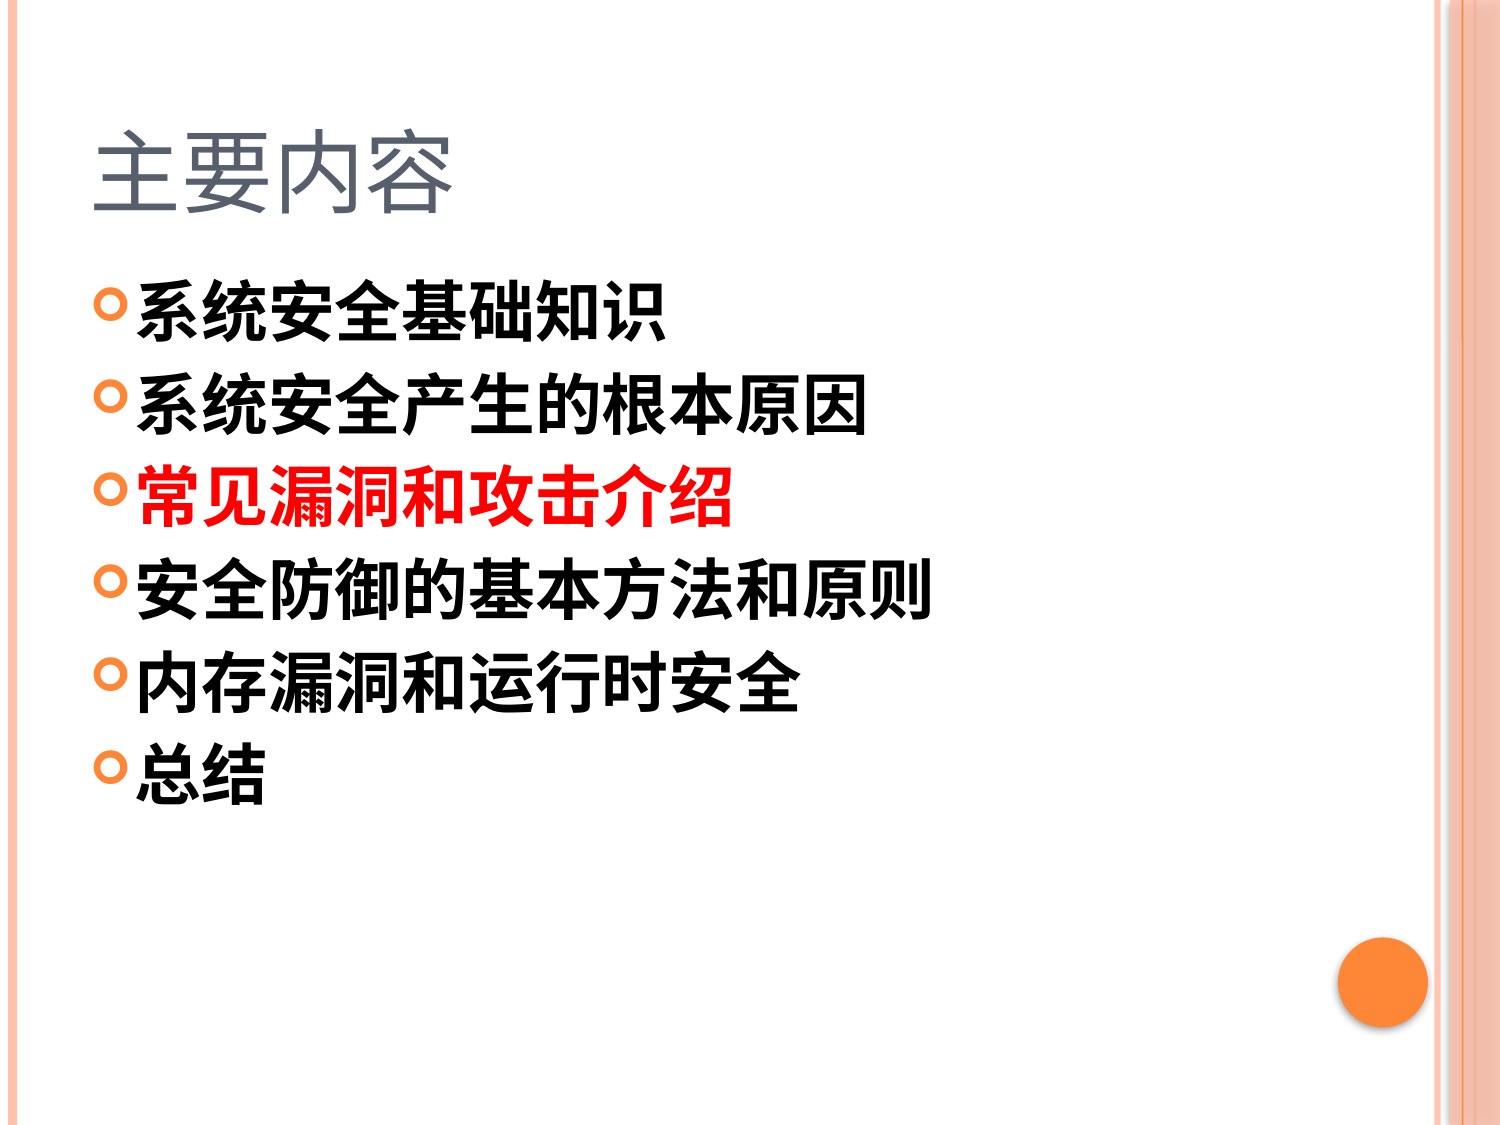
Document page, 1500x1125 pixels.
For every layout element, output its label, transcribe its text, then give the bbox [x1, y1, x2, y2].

list 系统安全基础知识 系统安全产生的根本原因 常见漏洞和攻击介绍 安全防御的基本方法和原则 内存漏洞和运行时安全 总结 [75, 262, 1300, 1062]
title 主要内容 [75, 45, 1300, 233]
